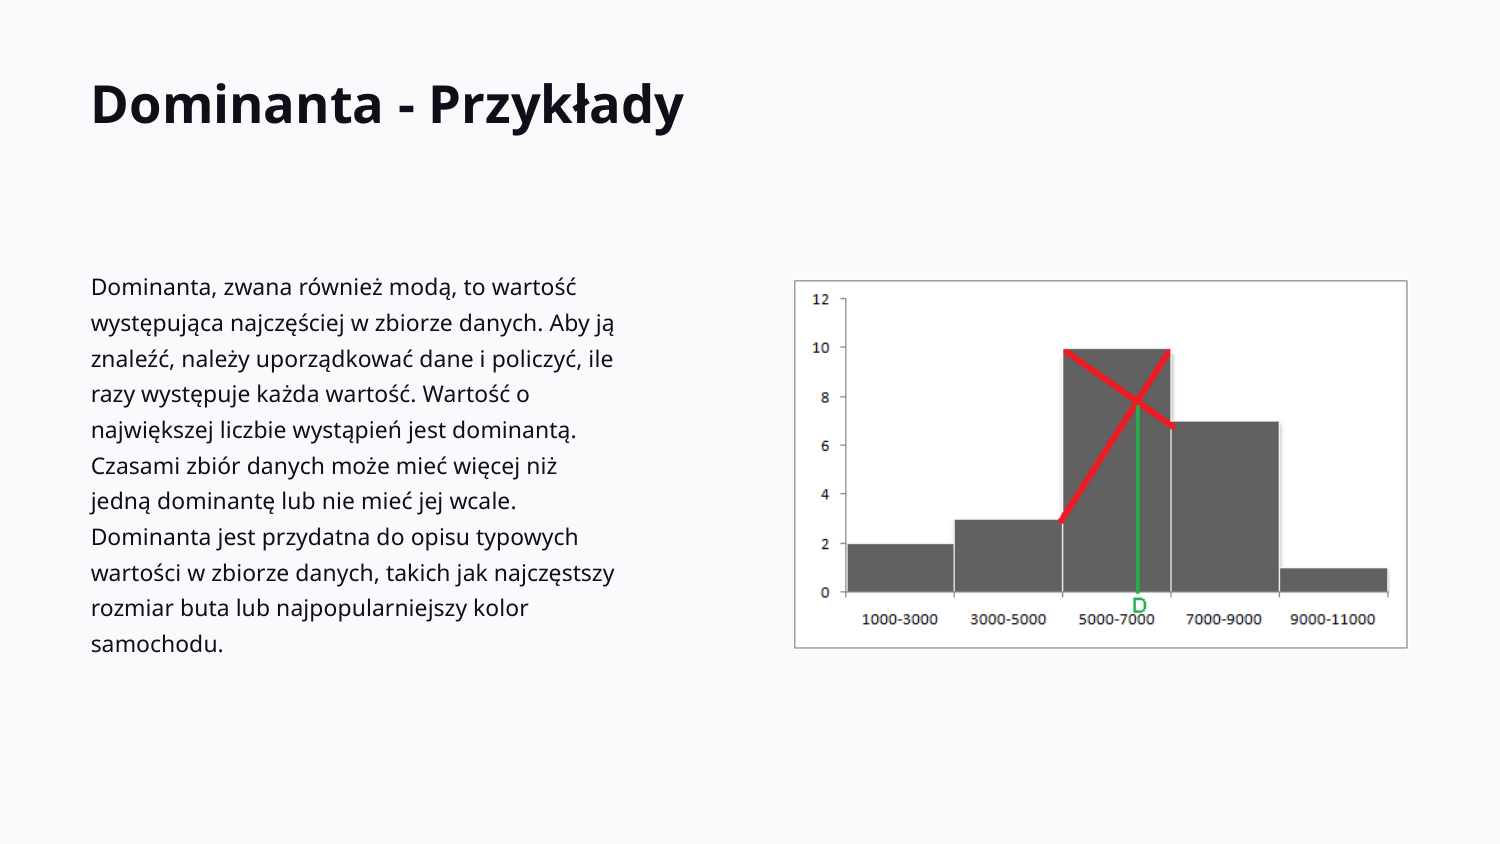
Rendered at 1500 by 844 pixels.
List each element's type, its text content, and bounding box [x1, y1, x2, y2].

text_box Dominanta - Przykłady [75, 49, 1409, 155]
picture [793, 279, 1409, 651]
text_box Dominanta, zwana również modą, to wartość występująca najczęściej w zbiorze danych. Aby ją znaleźć, należy uporządkować dane i policzyć, ile razy występuje każda wartość. Wartość o największej liczbie wystąpień jest dominantą. Czasami zbiór danych może mieć więcej niż jedną dominantę lub nie mieć jej wcale. Dominanta jest przydatna do opisu typowych wartości w zbiorze danych, takich jak najczęstszy rozmiar buta lub najpopularniejszy kolor samochodu. [75, 249, 639, 694]
